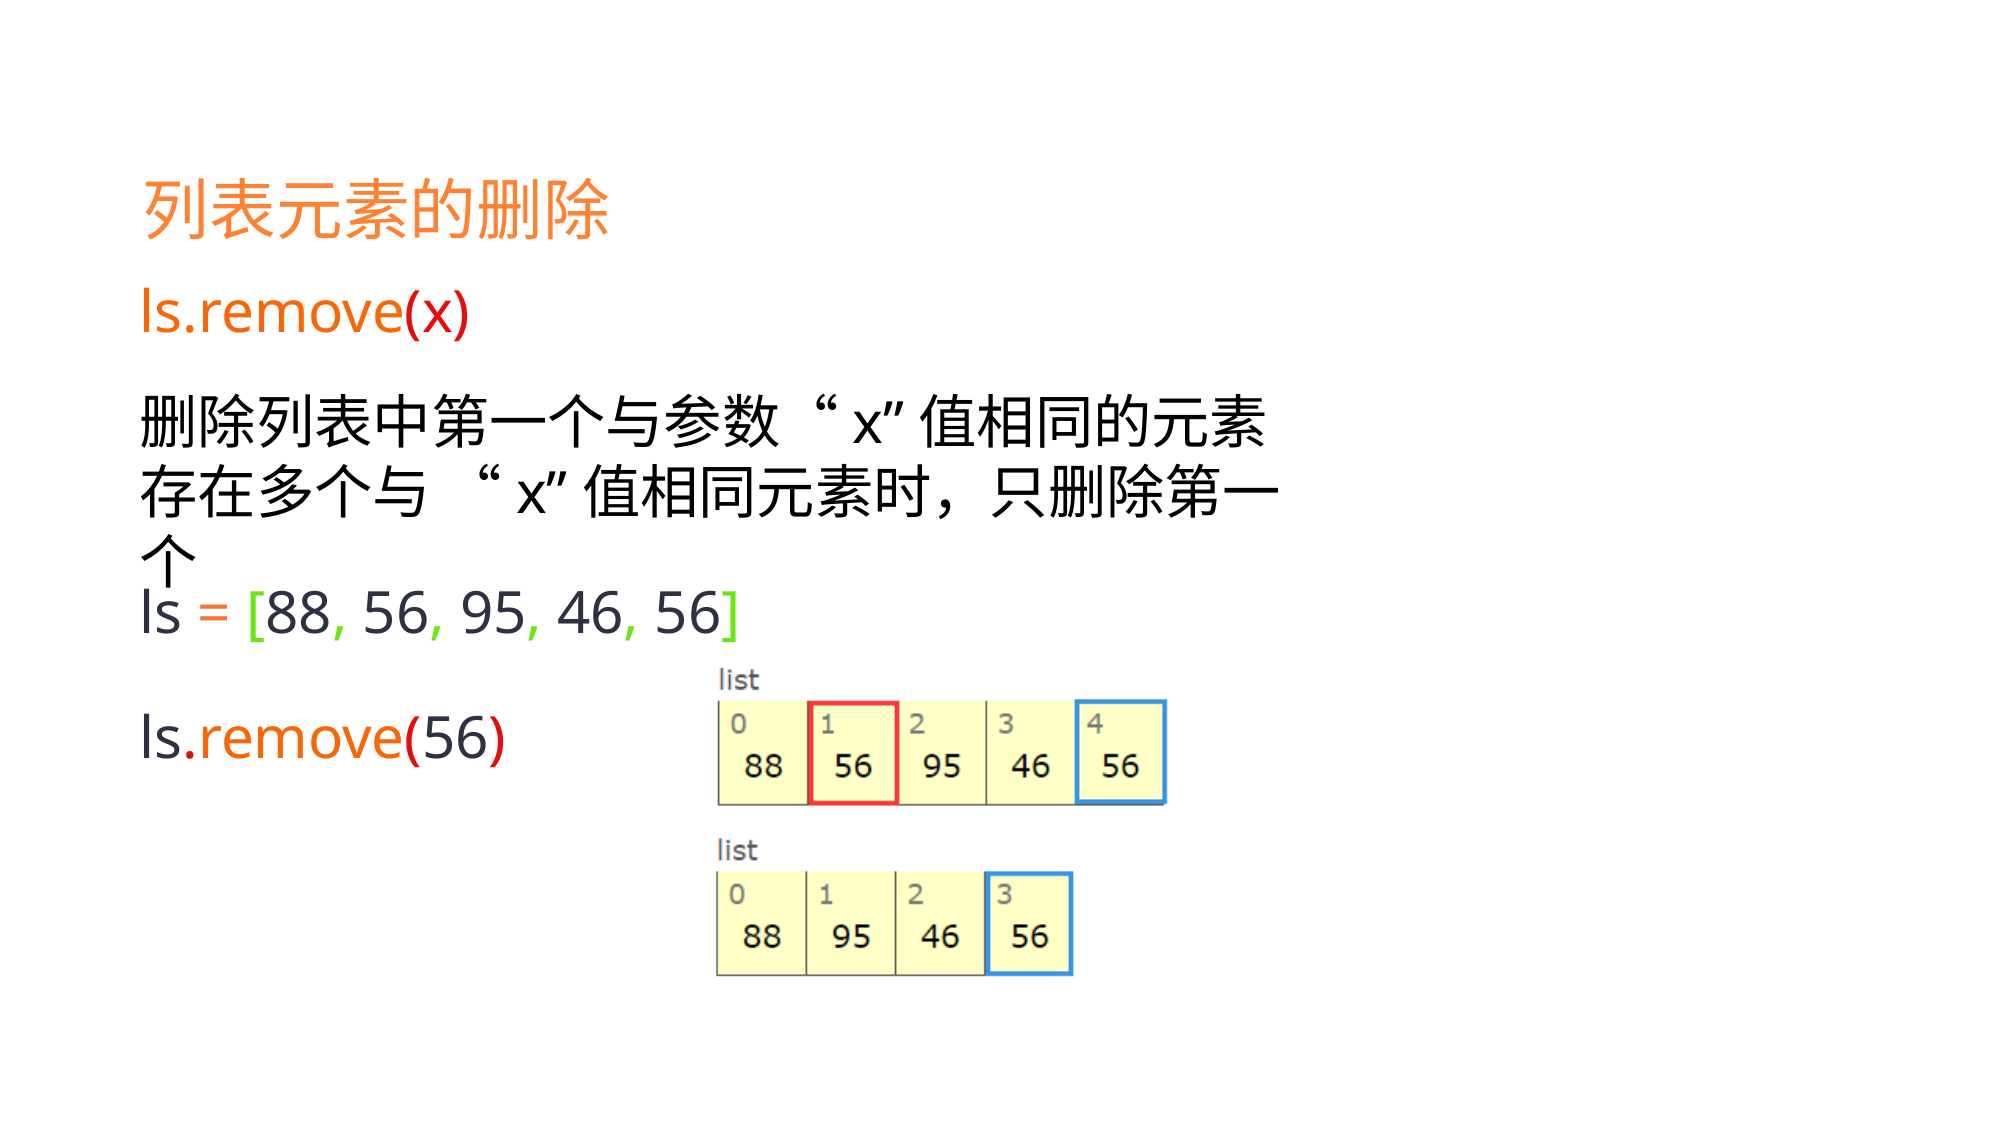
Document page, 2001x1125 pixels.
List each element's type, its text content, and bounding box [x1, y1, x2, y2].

text_box ls = [88, 56, 95, 46, 56] [125, 567, 1125, 653]
picture [715, 662, 1172, 810]
text_box 列表元素的删除 [128, 160, 626, 256]
text_box ls.remove(56) [124, 692, 646, 778]
text_box 删除列表中第一个与参数“x”值相同的元素 存在多个与 “x”值相同元素时，只删除第一个 [125, 377, 1308, 603]
picture [715, 834, 1083, 982]
text_box ls.remove(x) [124, 267, 611, 352]
